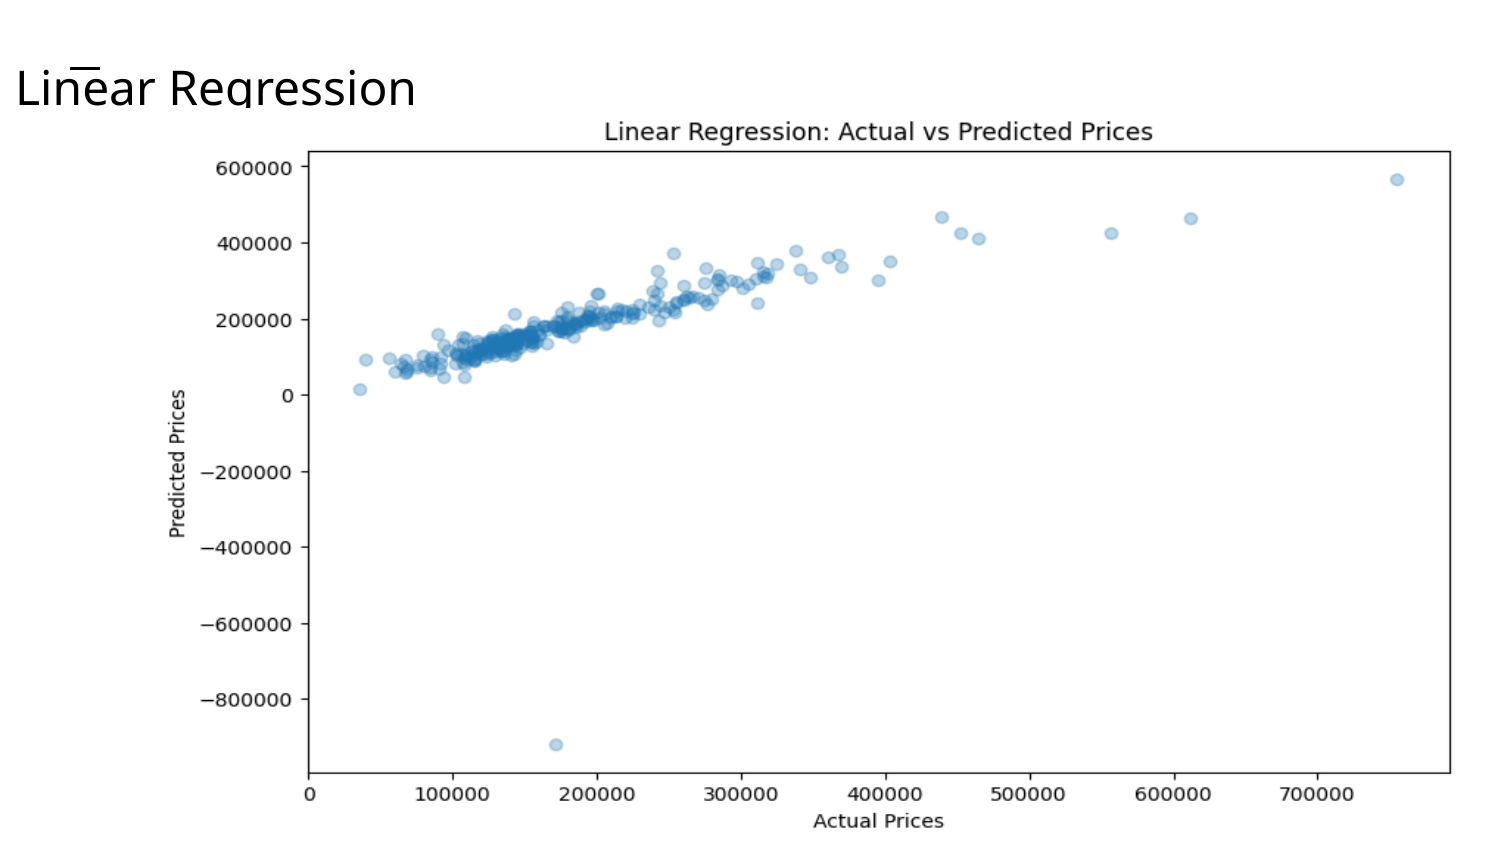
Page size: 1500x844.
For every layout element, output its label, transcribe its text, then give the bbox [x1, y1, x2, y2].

list Linear Regression [0, 27, 662, 136]
picture [155, 108, 1464, 844]
